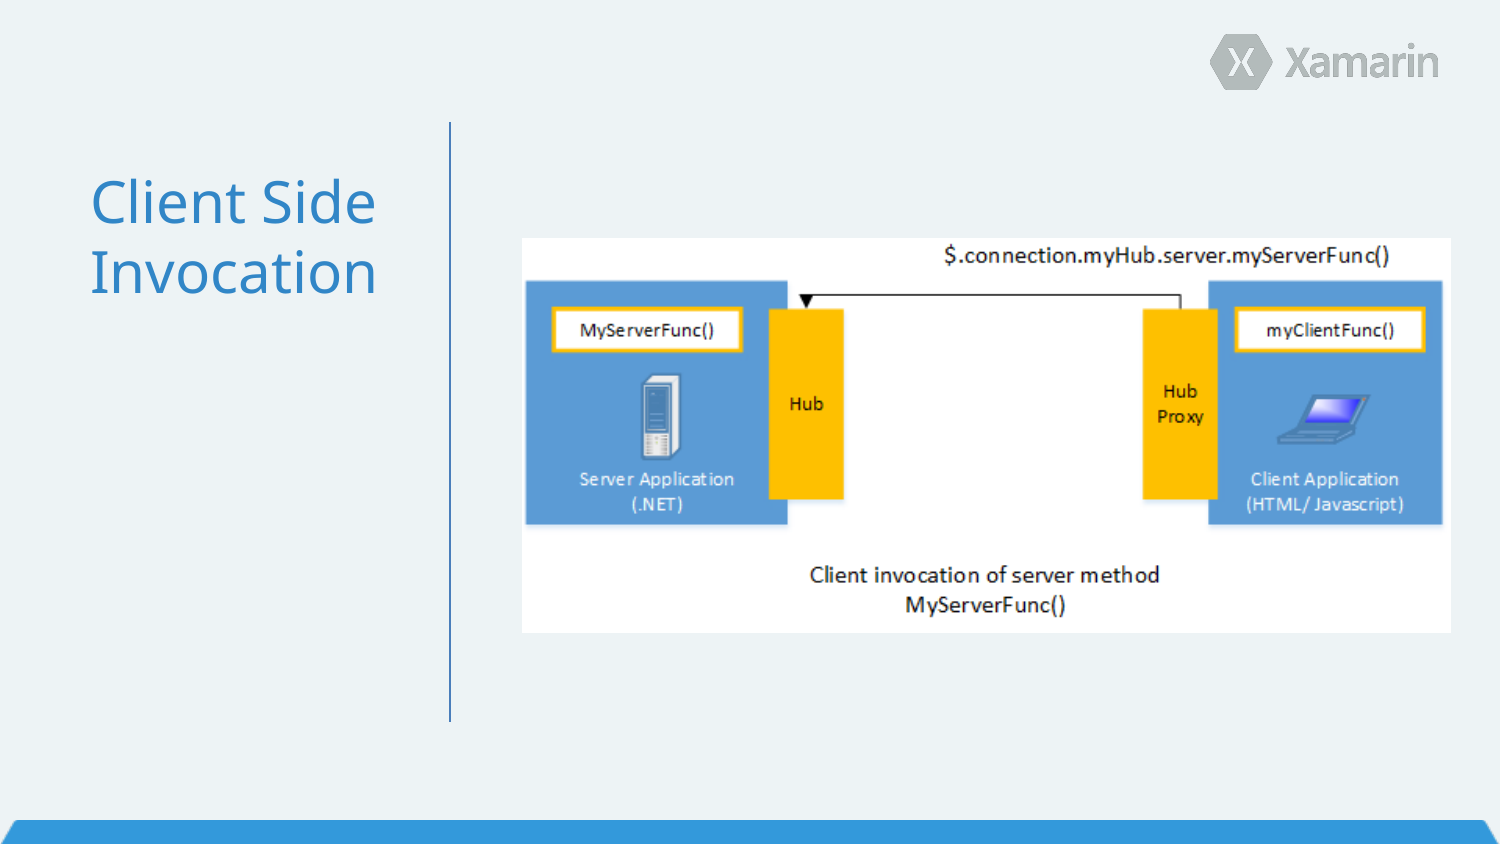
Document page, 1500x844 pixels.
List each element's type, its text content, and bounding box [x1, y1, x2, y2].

picture [0, 820, 1500, 844]
list Client Side Invocation [75, 158, 409, 411]
picture [1210, 34, 1438, 90]
picture [522, 238, 1451, 633]
text_box [546, 145, 1482, 311]
